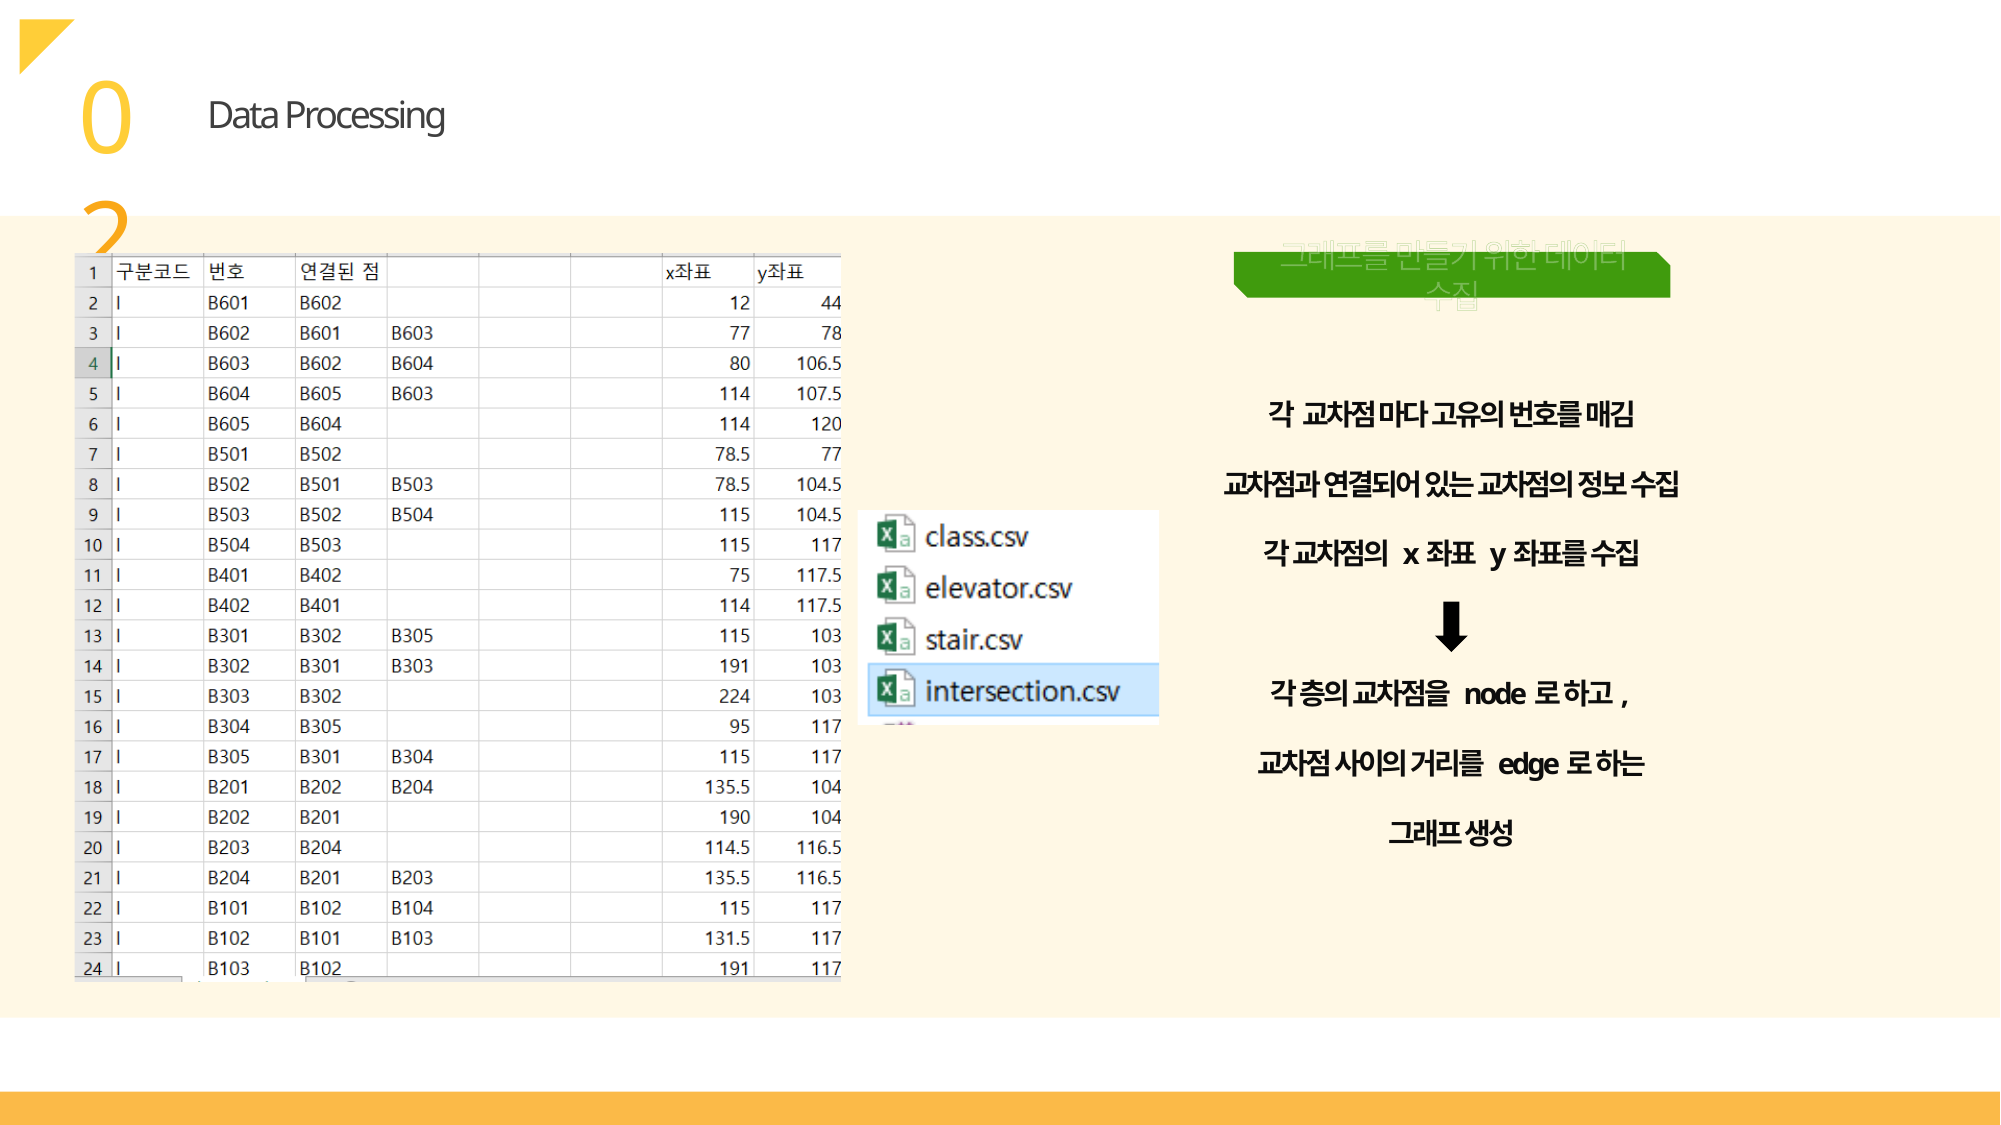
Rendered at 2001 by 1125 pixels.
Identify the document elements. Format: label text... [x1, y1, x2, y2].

text_box [0, 1091, 2000, 1125]
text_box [63, 45, 456, 183]
text_box [18, 18, 78, 77]
text_box 그래프를 만들기 위한 데이터 수집 [1232, 250, 1672, 299]
text_box 각 교차점 마다 고유의 번호를 매김 교차점과 연결되어 있는 교차점의 정보 수집 각 교차점의 x좌표 y좌표를 수집 각 층의 교차점을 node로 하고, 교차점 사이의 거리를 edge로 하는 그래프 생성 [1077, 388, 1828, 858]
picture [74, 253, 841, 982]
picture [857, 510, 1160, 725]
text_box [1434, 601, 1468, 653]
text_box [0, 215, 2000, 1019]
